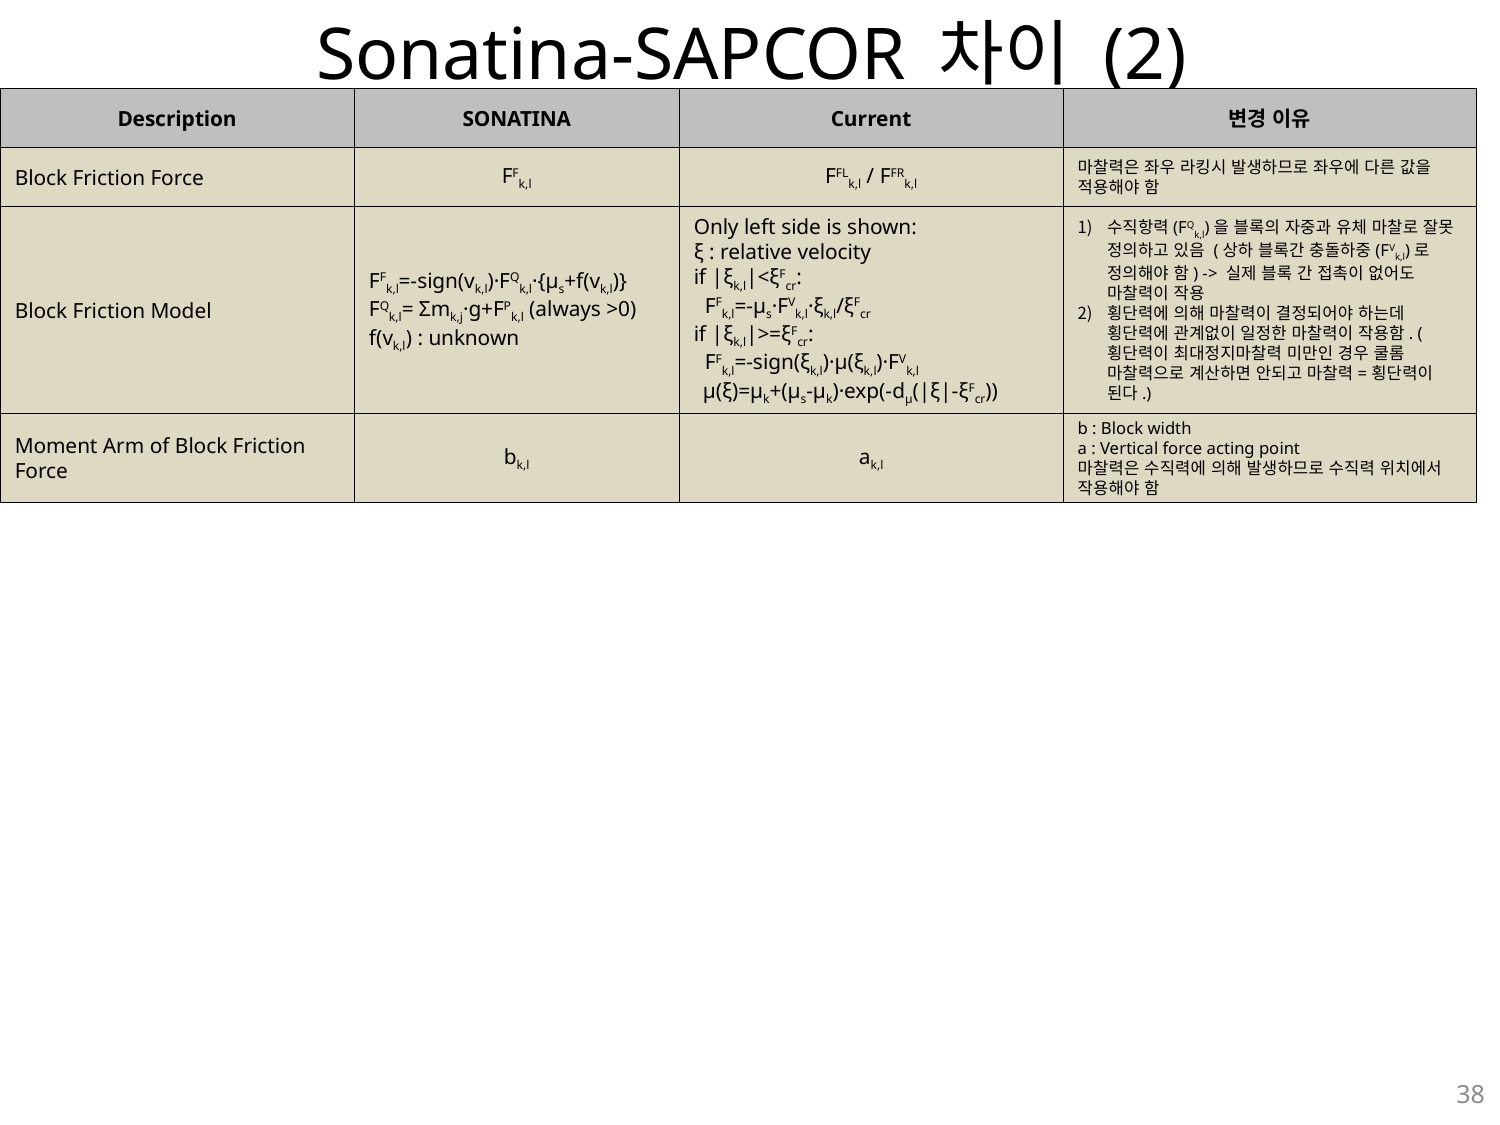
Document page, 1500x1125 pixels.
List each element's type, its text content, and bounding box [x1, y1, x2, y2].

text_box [0, 154, 1477, 503]
title Sonatina-SAPCOR 차이 (2) [76, 0, 1427, 86]
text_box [0, 88, 1477, 148]
slide_number 38 [1149, 1065, 1500, 1125]
